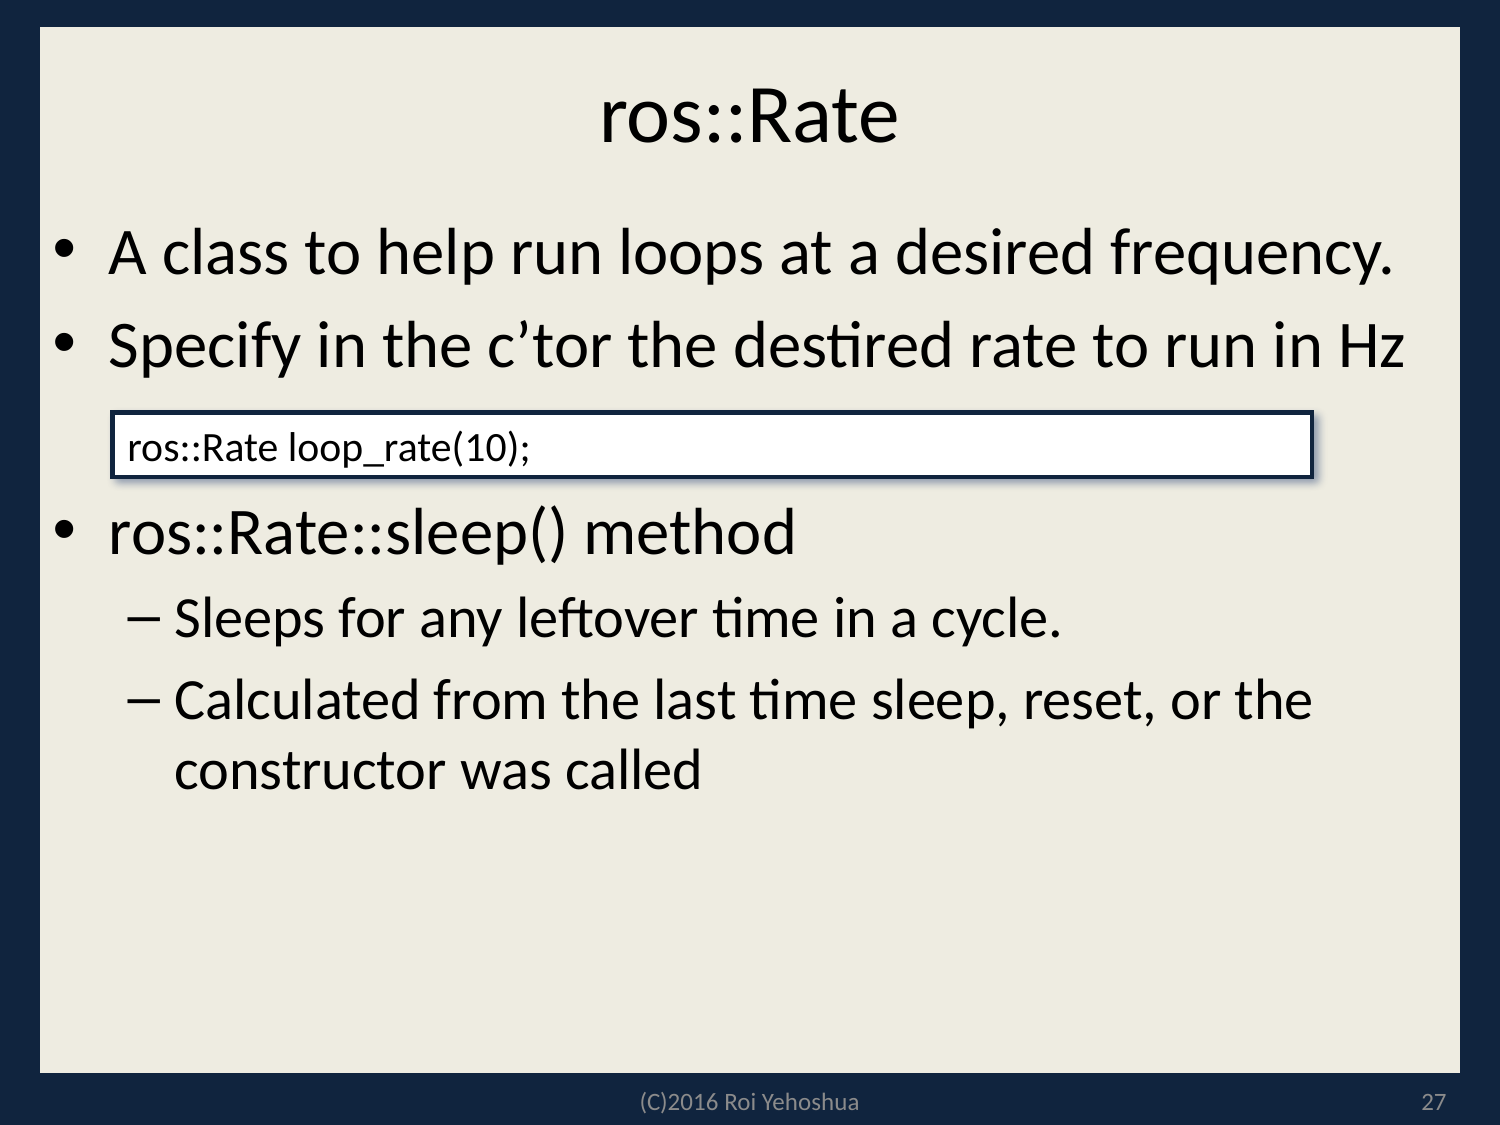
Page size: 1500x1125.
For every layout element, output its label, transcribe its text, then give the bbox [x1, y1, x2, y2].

slide_number 27 [1111, 1074, 1462, 1125]
text_box ros::Rate loop_rate(10); [112, 412, 1313, 478]
list A class to help run loops at a desired frequency. Specify in the c’tor the destired rate to run in Hz ros::Rate::sleep() method Sleeps for any leftover time in a cycle. Calculated from the last time sleep, reset, or the constructor was called [37, 200, 1463, 1080]
title ros::Rate [37, 31, 1463, 188]
footer (C)2016 Roi Yehoshua [512, 1074, 988, 1125]
